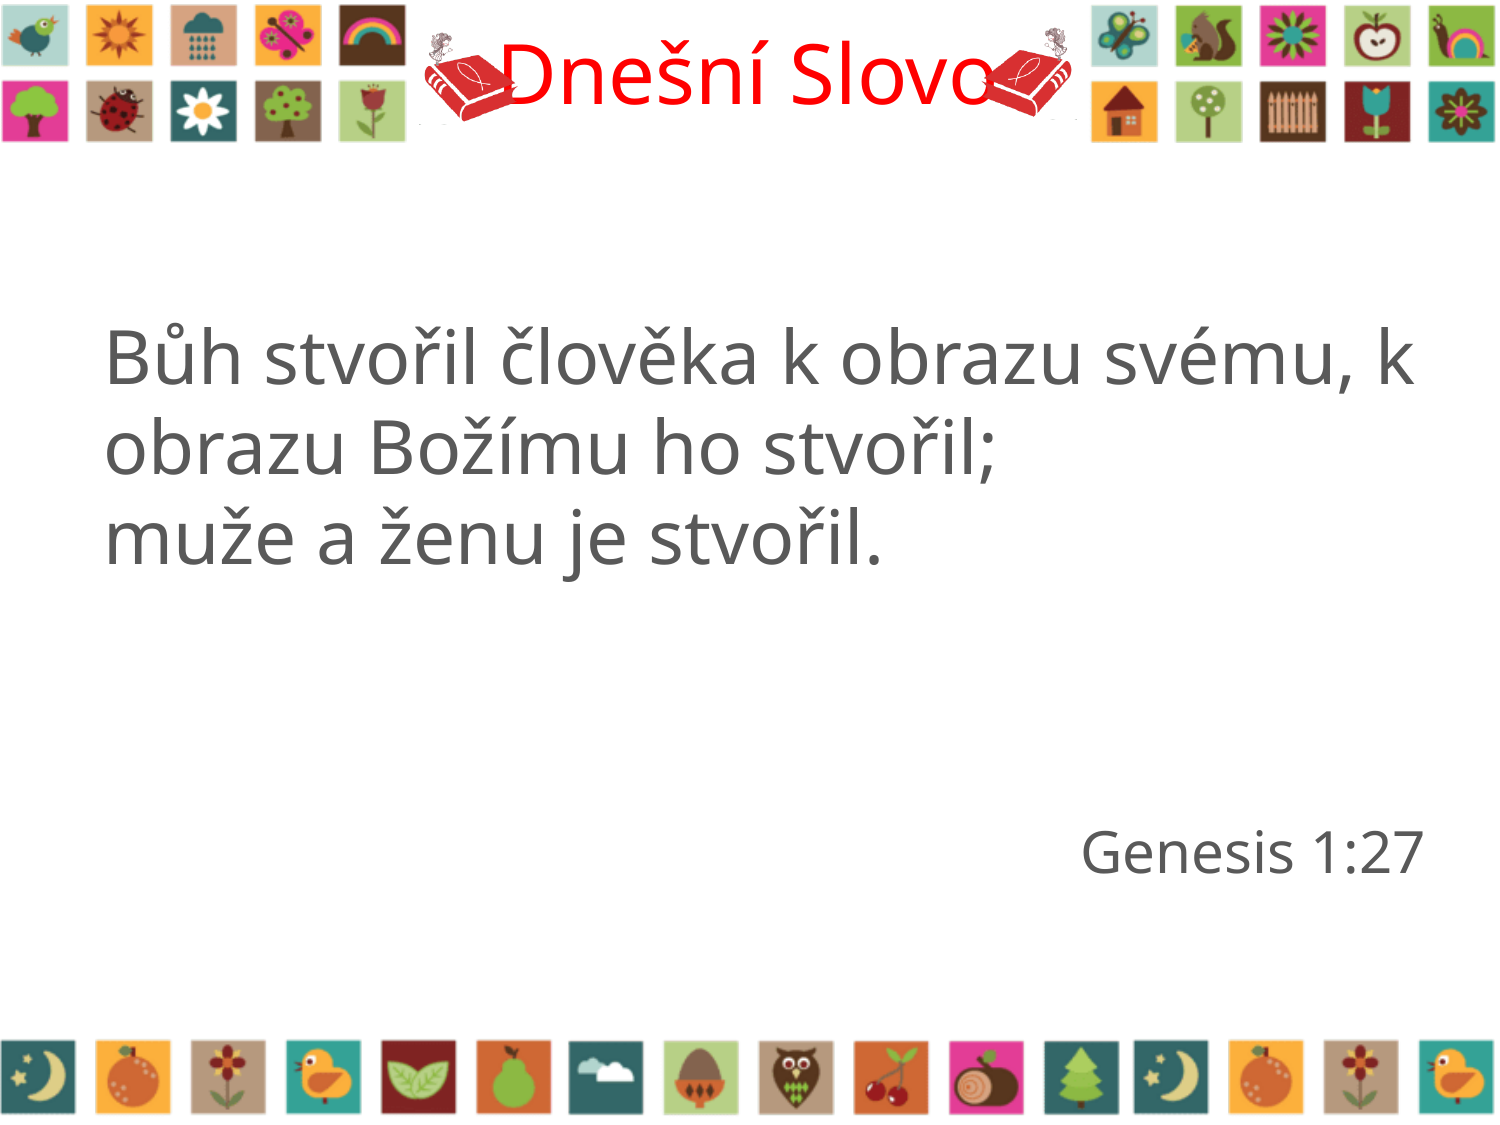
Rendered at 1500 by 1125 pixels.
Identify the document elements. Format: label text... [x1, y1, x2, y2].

text_box Bůh stvořil člověka k obrazu svému, k obrazu Božímu ho stvořil; muže a ženu je stvořil. [88, 302, 1436, 588]
text_box Dnešní Slovo [425, 13, 1077, 129]
picture [0, 3, 550, 150]
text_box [0, 1028, 1500, 1118]
picture [950, 3, 1500, 150]
text_box Genesis 1:27 [808, 807, 1441, 893]
